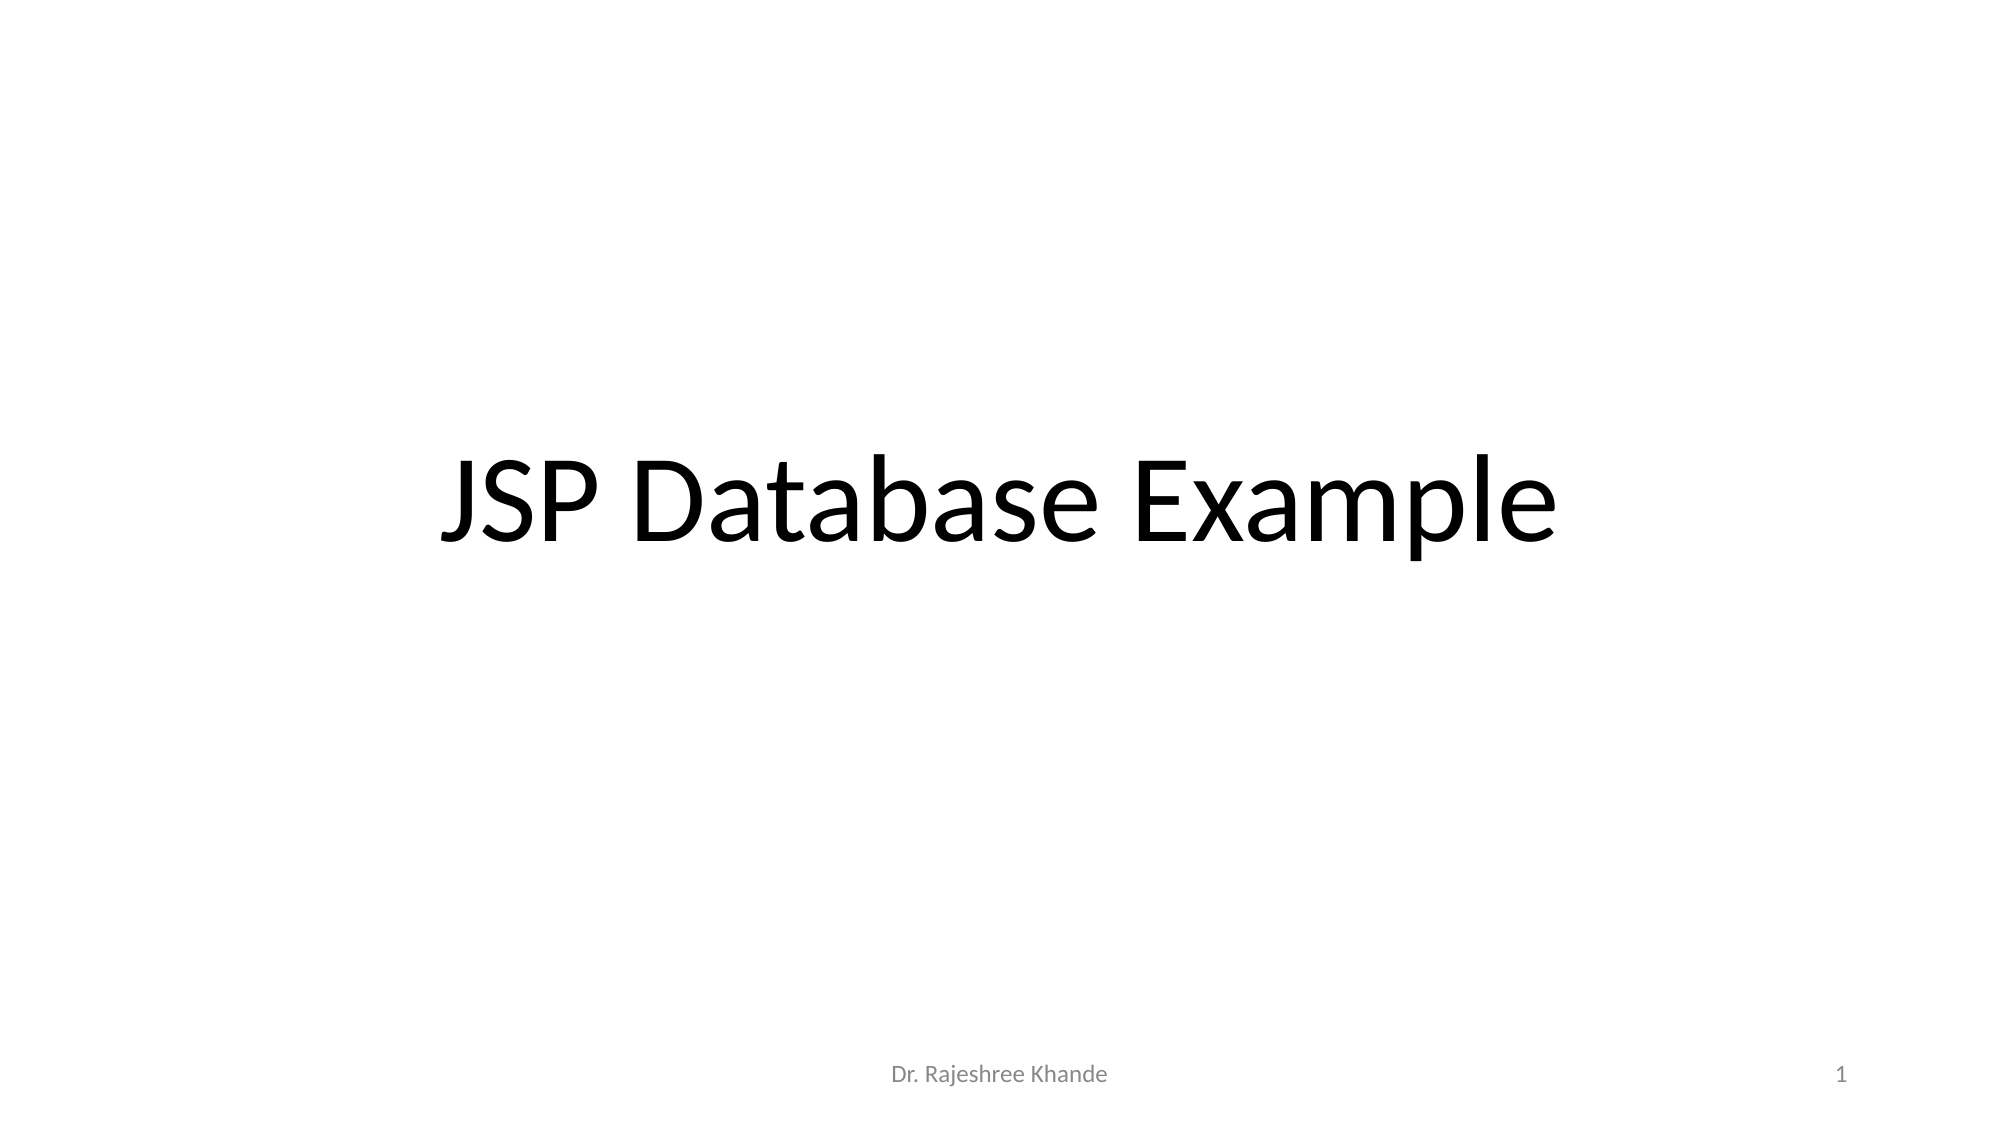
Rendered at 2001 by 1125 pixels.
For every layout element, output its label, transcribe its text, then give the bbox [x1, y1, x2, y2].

footer Dr. Rajeshree Khande [662, 1042, 1338, 1103]
slide_number ‹#› [1412, 1042, 1863, 1103]
title JSP Database Example [249, 184, 1750, 576]
